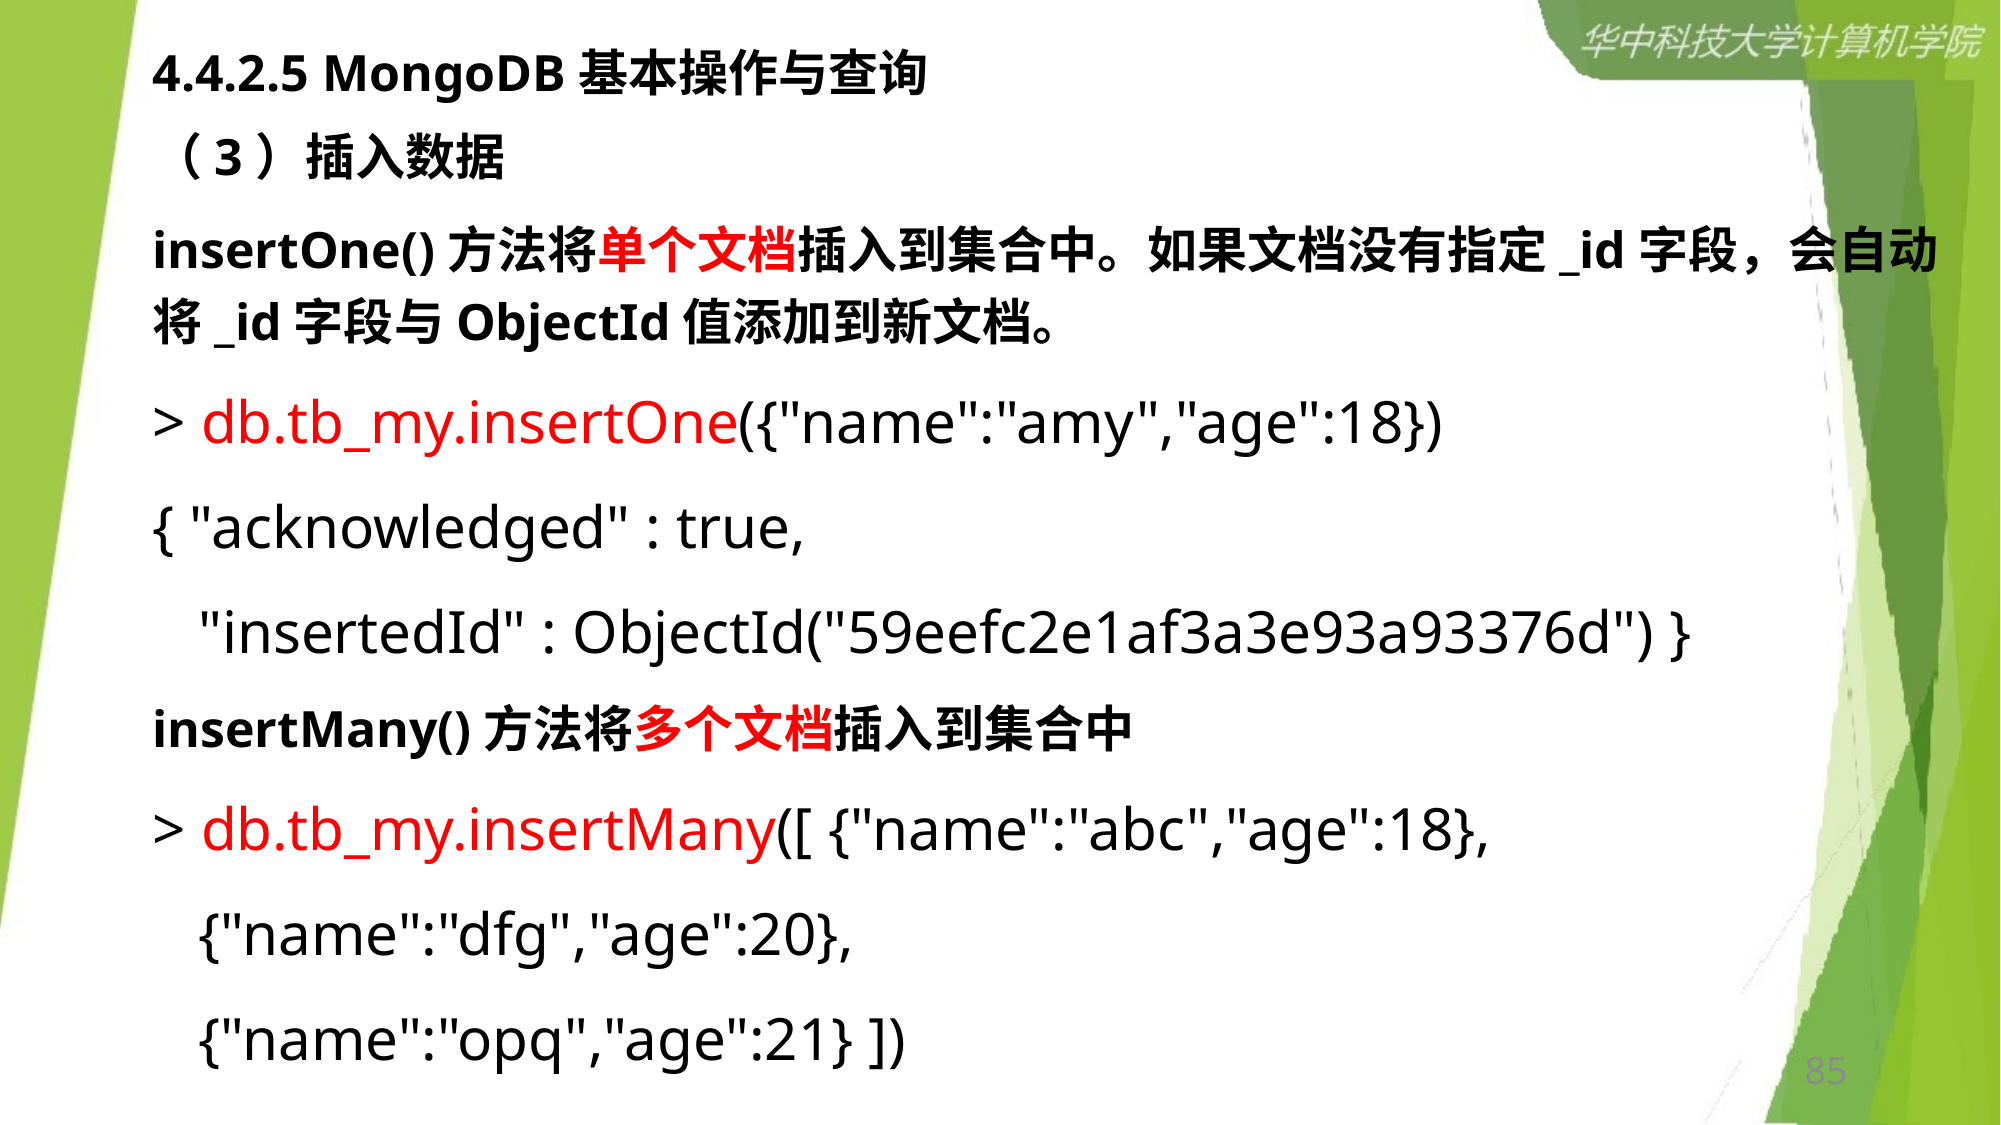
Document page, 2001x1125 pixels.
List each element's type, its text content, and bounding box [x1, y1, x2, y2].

slide_number 85 [1412, 1042, 1863, 1103]
title 4.4.2.5 MongoDB基本操作与查询 [137, 22, 1863, 105]
list （3）插入数据 insertOne()方法将单个文档插入到集合中。如果文档没有指定_id字段，会自动将_id字段与ObjectId值添加到新文档。 > db.tb_my.insertOne({"name":"amy","age":18}) { "acknowledged" : true, "insertedId" : ObjectId("59eefc2e1af3a3e93a93376d") } insertMany()方法将多个文档插入到集合中 > db.tb_my.insertMany([ {"name":"abc","age":18}, {"name":"dfg","age":20}, {"name":"opq","age":21} ]) [137, 105, 1957, 1125]
picture [0, 0, 2001, 1125]
